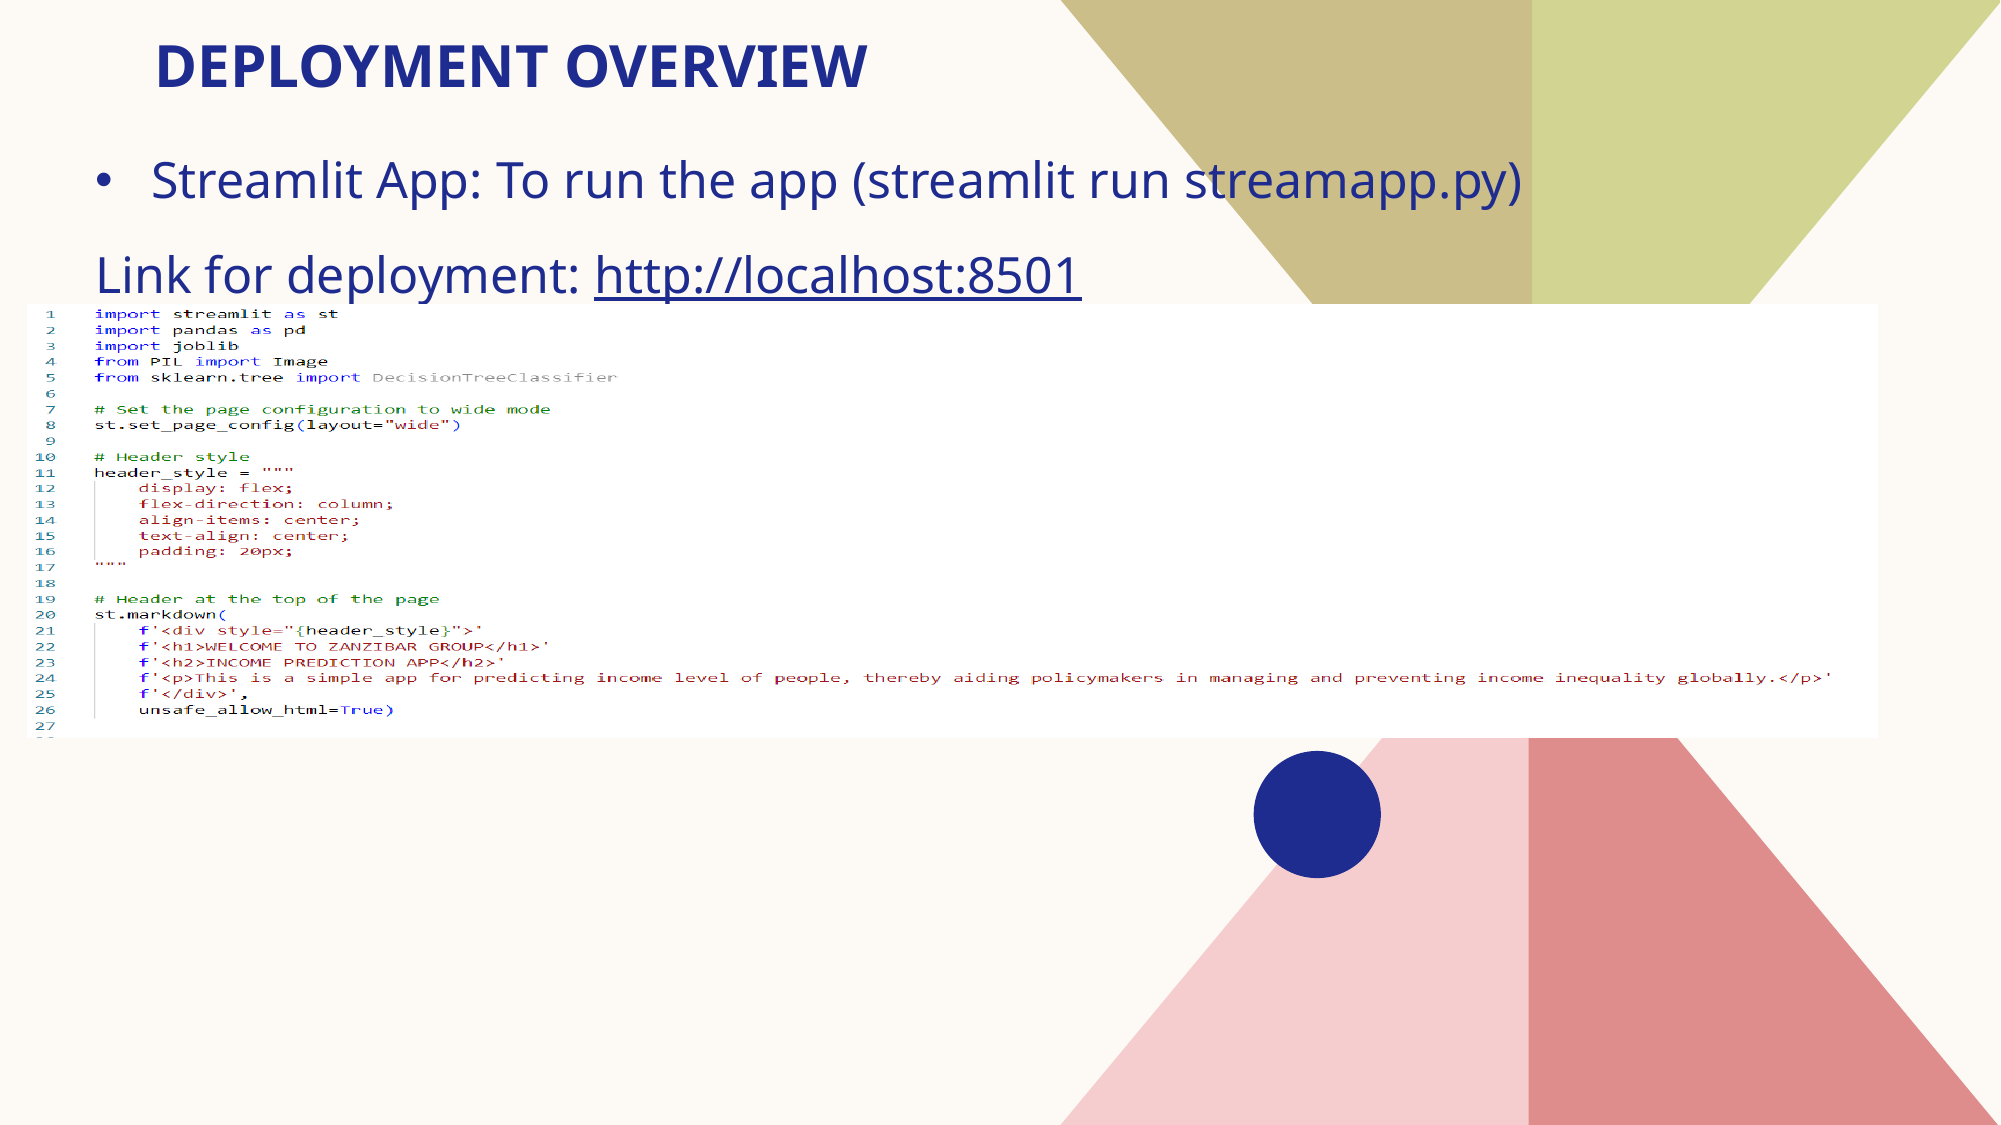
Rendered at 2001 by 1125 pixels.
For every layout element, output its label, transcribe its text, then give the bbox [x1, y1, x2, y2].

title Deployment Overview [139, 21, 1500, 111]
picture [27, 304, 1878, 738]
list Streamlit App: To run the app (streamlit run streamapp.py) Link for deployment: http://localhost:8501 sent on January 12, 2024 7:43 AM [80, 738, 1545, 967]
list Streamlit App: To run the app (streamlit run streamapp.py) Link for deployment: http://localhost:8501 sent on January 12, 2024 7:43 AM [80, 111, 1545, 304]
